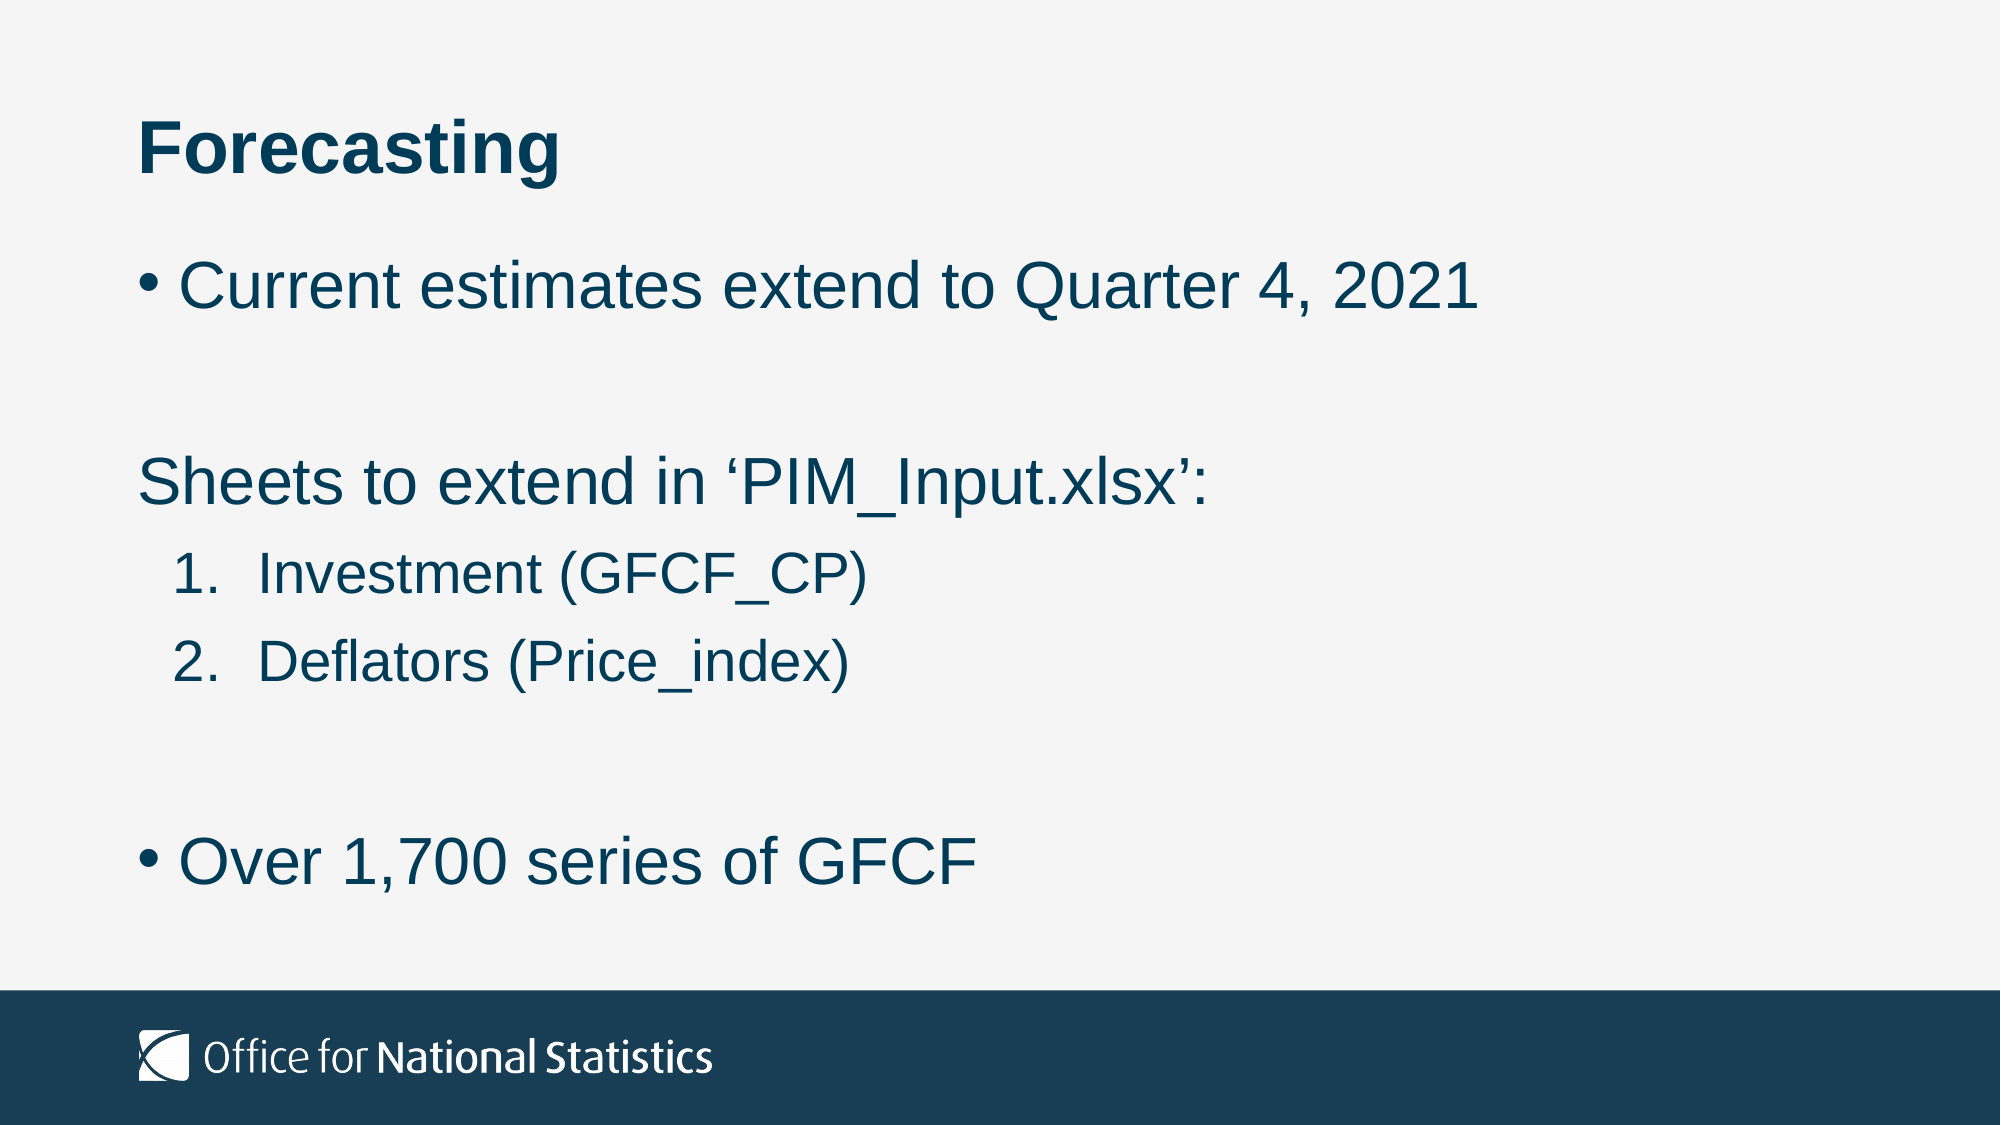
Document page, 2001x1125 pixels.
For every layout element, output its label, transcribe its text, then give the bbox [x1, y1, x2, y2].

title Forecasting [137, 105, 1863, 192]
picture [139, 1056, 712, 1081]
list Current estimates extend to Quarter 4, 2021 Sheets to extend in ‘PIM_Input.xlsx’: Investment (GFCF_CP) Deflators (Price_index) Over 1,700 series of GFCF [137, 233, 1863, 1056]
